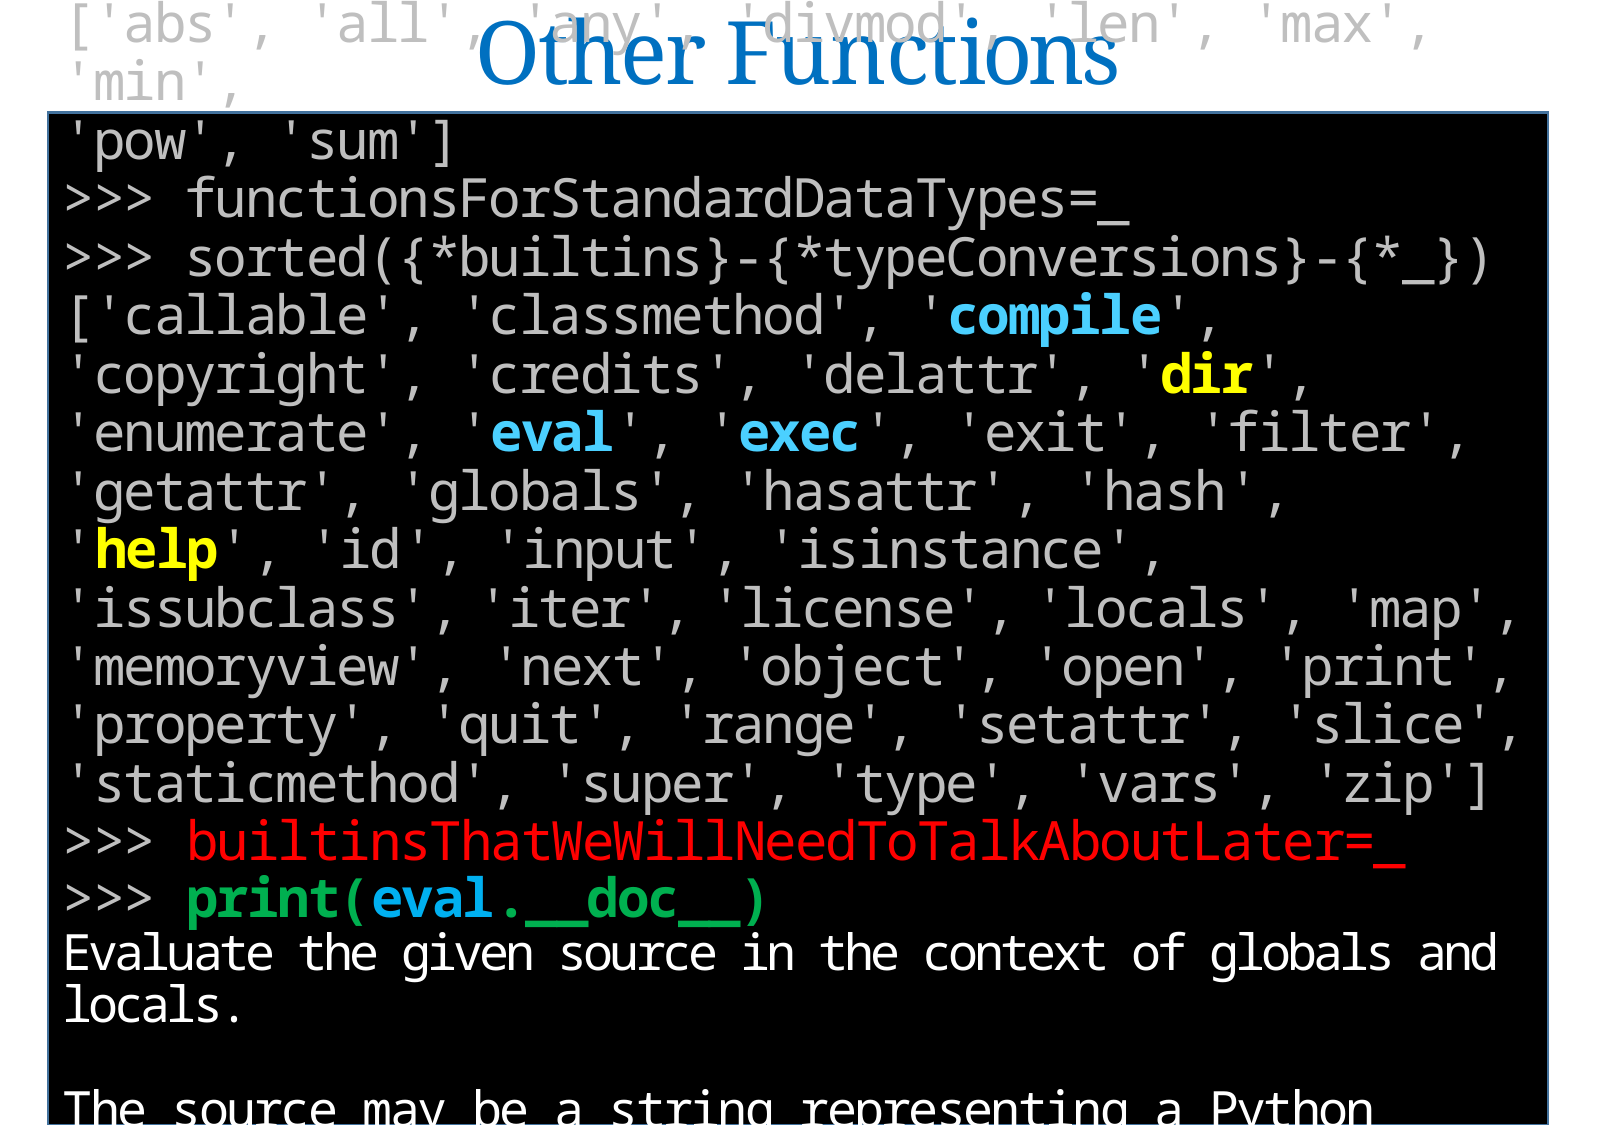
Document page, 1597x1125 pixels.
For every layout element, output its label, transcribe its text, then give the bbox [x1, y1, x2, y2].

text_box ['abs', 'all', 'any', 'divmod', 'len', 'max', 'min', 'pow', 'sum'] >>> functionsForStandardDataTypes=_ >>> sorted({*builtins}-{*typeConversions}-{*_}) ['callable', 'classmethod', 'compile', 'copyright', 'credits', 'delattr', 'dir', 'enumerate', 'eval', 'exec', 'exit', 'filter', 'getattr', 'globals', 'hasattr', 'hash', 'help', 'id', 'input', 'isinstance', 'issubclass', 'iter', 'license', 'locals', 'map', 'memoryview', 'next', 'object', 'open', 'print', 'property', 'quit', 'range', 'setattr', 'slice', 'staticmethod', 'super', 'type', 'vars', 'zip'] >>> builtinsThatWeWillNeedToTalkAboutLater=_ >>> print(eval.__doc__) Evaluate the given source in the context of globals and locals. The source may be a string representing a Python expression or a code object as returned by compile(). [47, 111, 1549, 1125]
text_box Other Functions [0, 0, 1597, 113]
